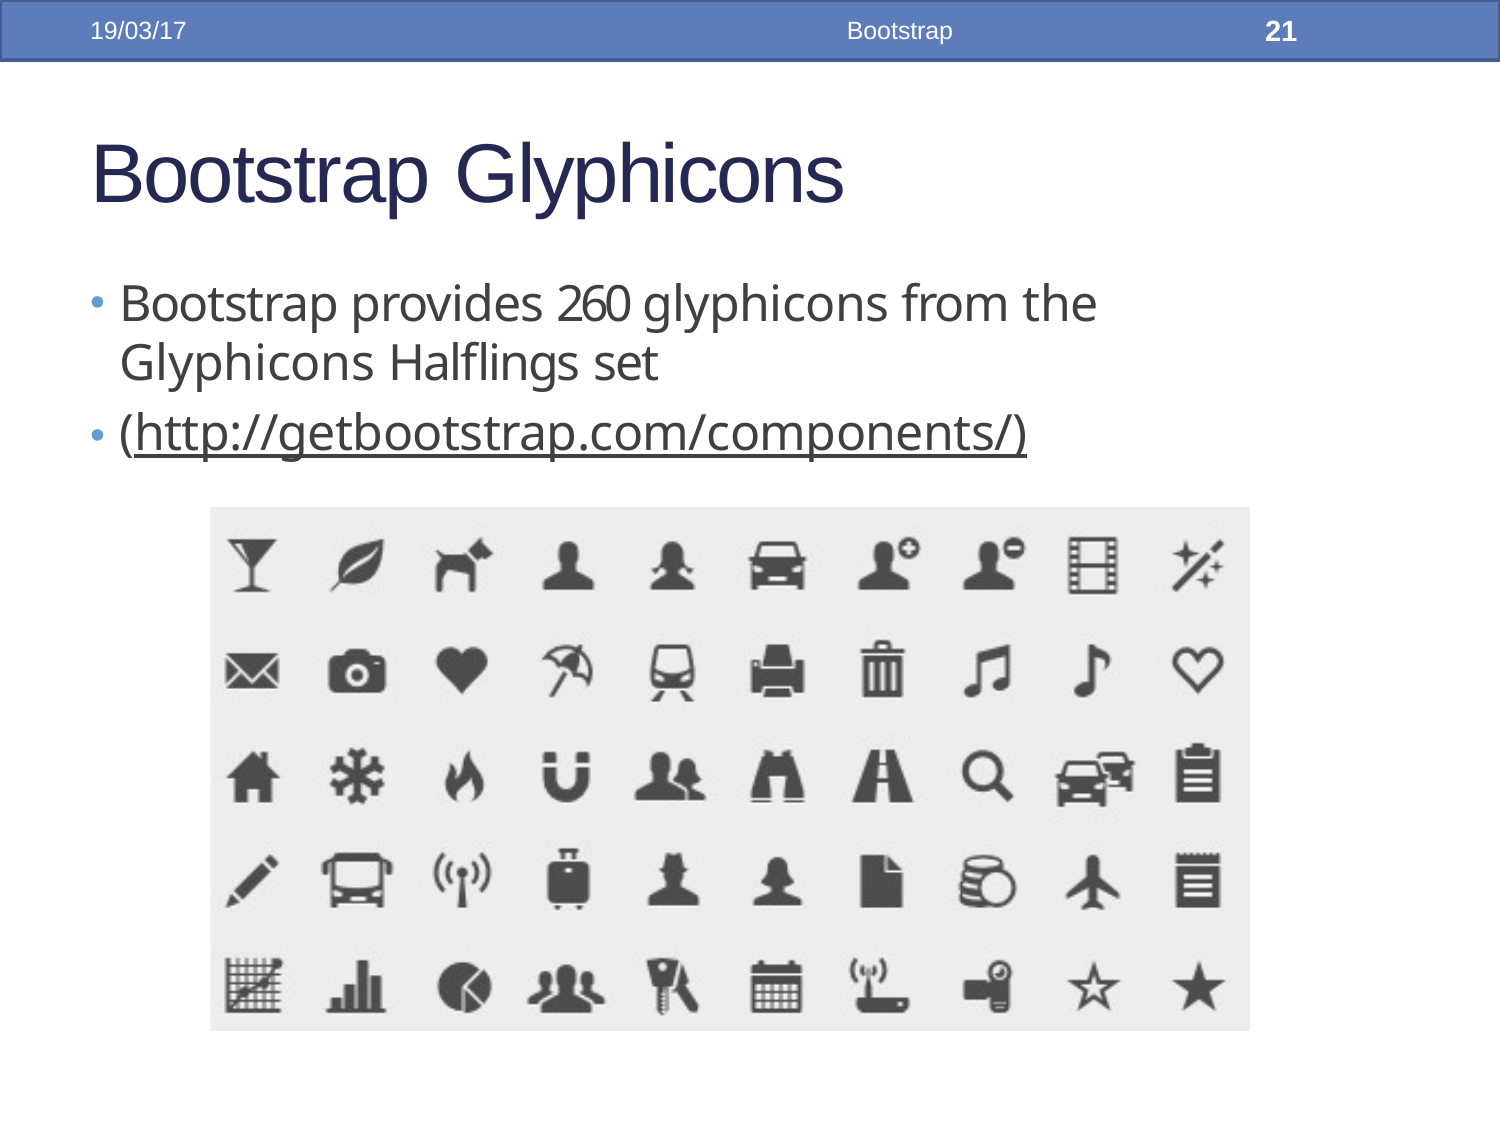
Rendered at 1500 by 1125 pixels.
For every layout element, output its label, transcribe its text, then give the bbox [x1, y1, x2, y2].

text_box Bootstrap Glyphicons Bootstrap provides 260 glyphicons from the Glyphicons Halflings set (http://getbootstrap.com/components/) [87, 116, 1161, 469]
text_box Bootstrap [844, 12, 956, 45]
text_box [210, 507, 1250, 1031]
text_box 19/03/17 [87, 12, 190, 45]
text_box 21 [1262, 10, 1300, 48]
